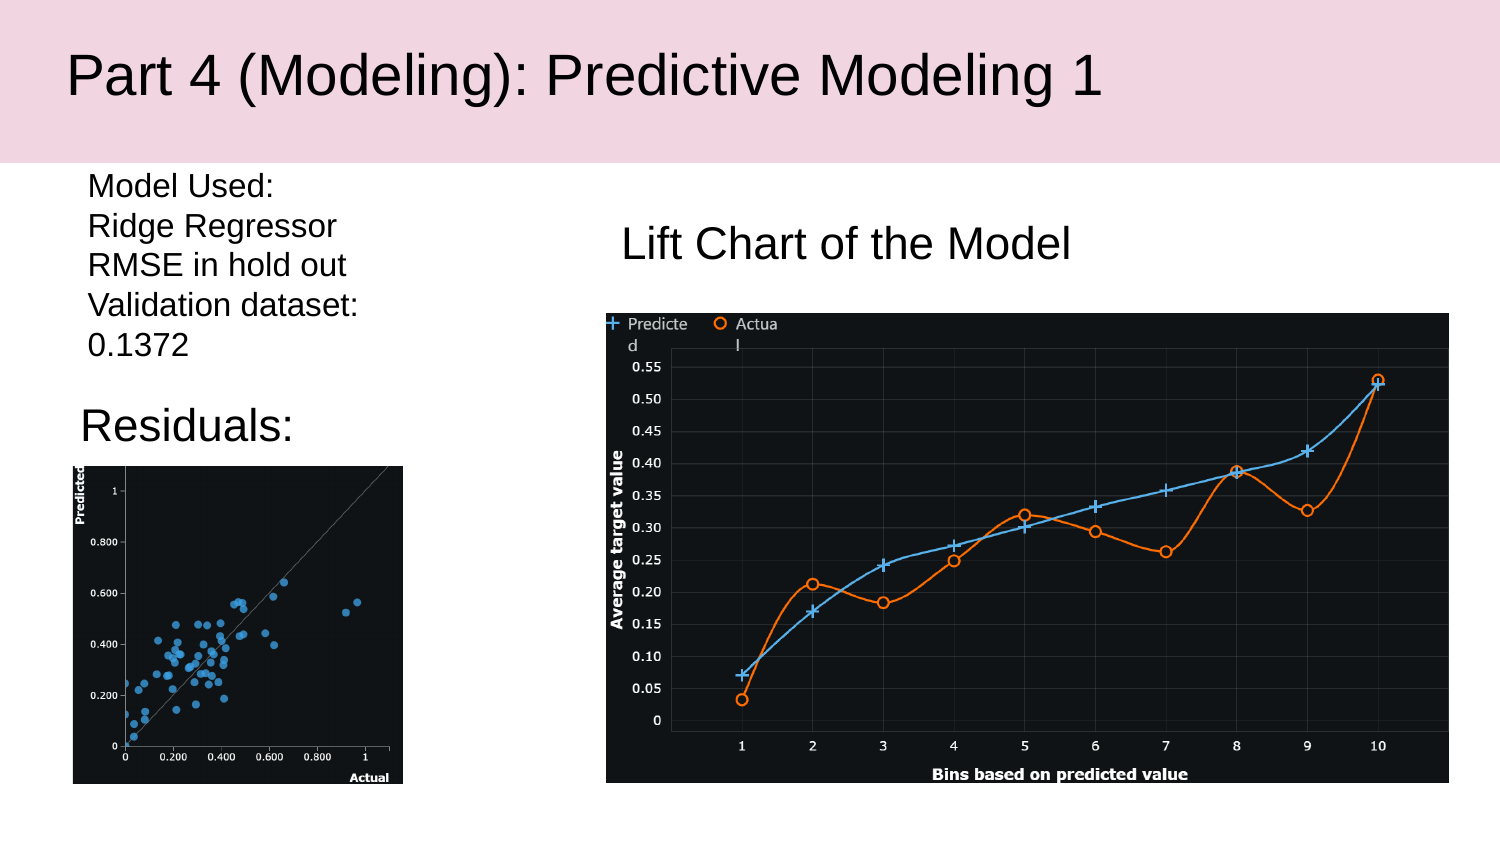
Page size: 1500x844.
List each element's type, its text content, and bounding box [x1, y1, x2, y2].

title Lift Chart of the Model [606, 198, 1233, 293]
text_box [0, 0, 1500, 163]
title Residuals: [65, 381, 600, 476]
picture [72, 465, 404, 784]
title Part 4 (Modeling): Predictive Modeling 1 [51, 21, 1449, 116]
title Model Used: Ridge Regressor RMSE in hold out Validation dataset: 0.1372 [72, 148, 427, 381]
picture [605, 313, 1450, 783]
